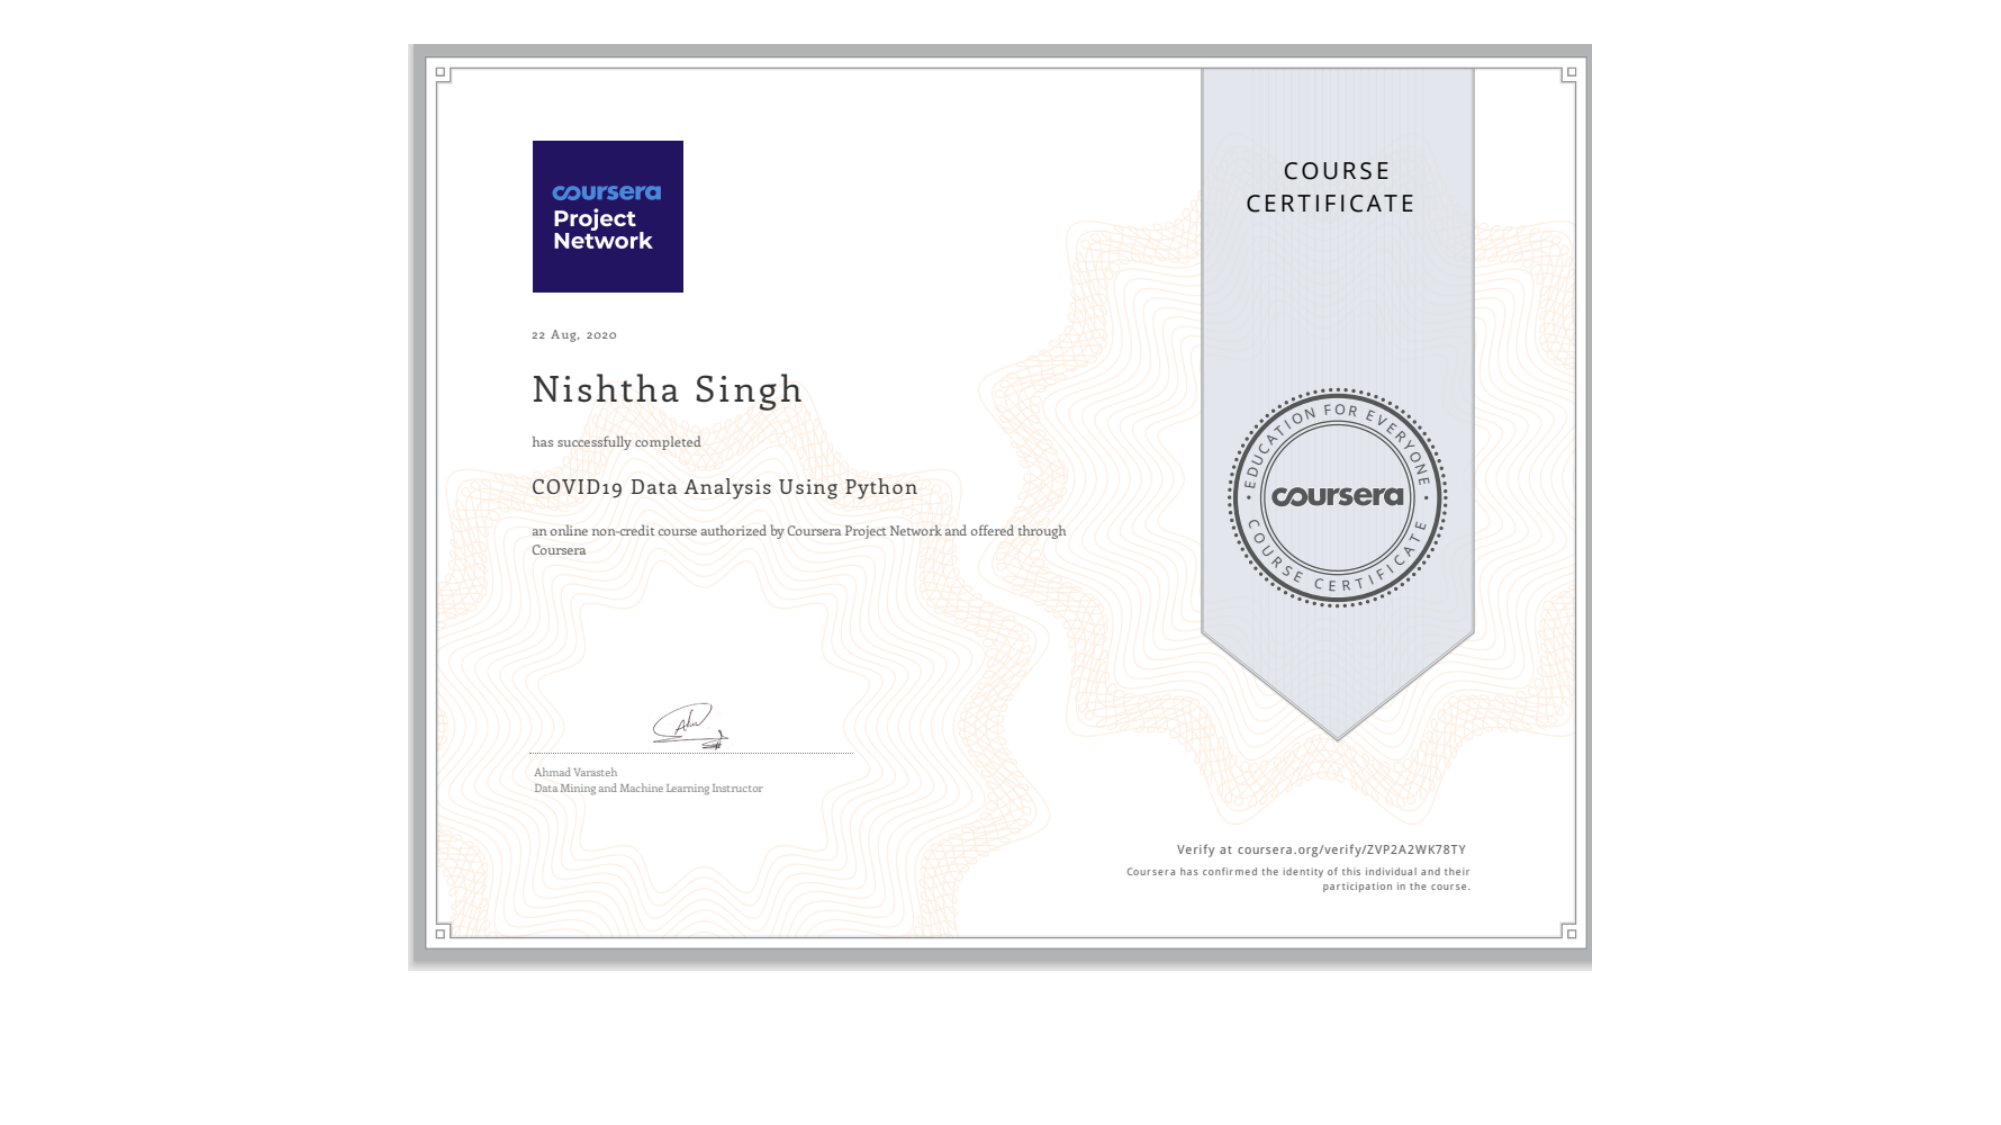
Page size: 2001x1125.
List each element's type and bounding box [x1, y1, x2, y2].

picture [408, 44, 1592, 972]
